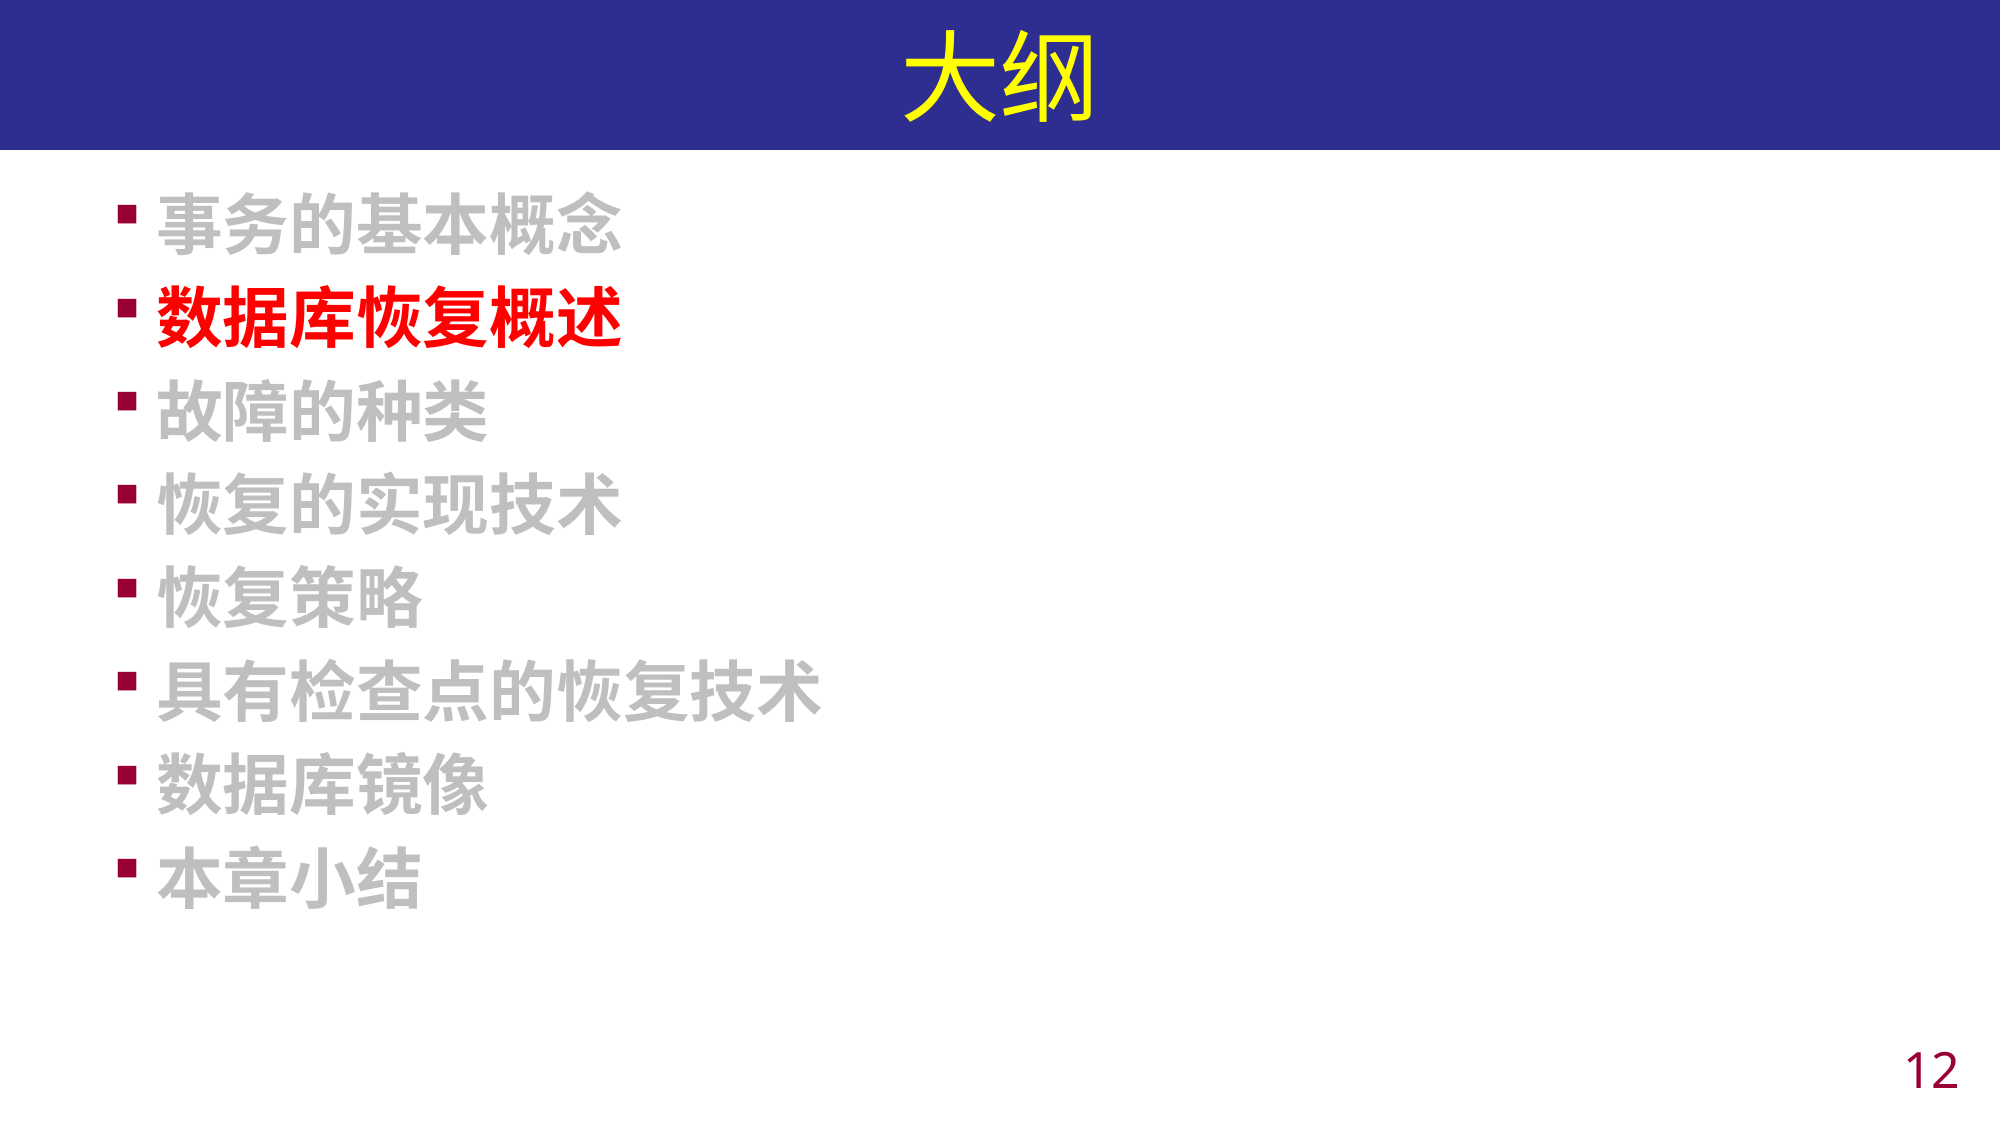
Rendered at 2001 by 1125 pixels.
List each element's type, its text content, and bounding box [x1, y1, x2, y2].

list 事务的基本概念 数据库恢复概述 故障的种类 恢复的实现技术 恢复策略 具有检查点的恢复技术 数据库镜像 本章小结 [97, 174, 1904, 1073]
slide_number 11 [1550, 1048, 1975, 1096]
title 大纲 [0, 0, 2000, 150]
